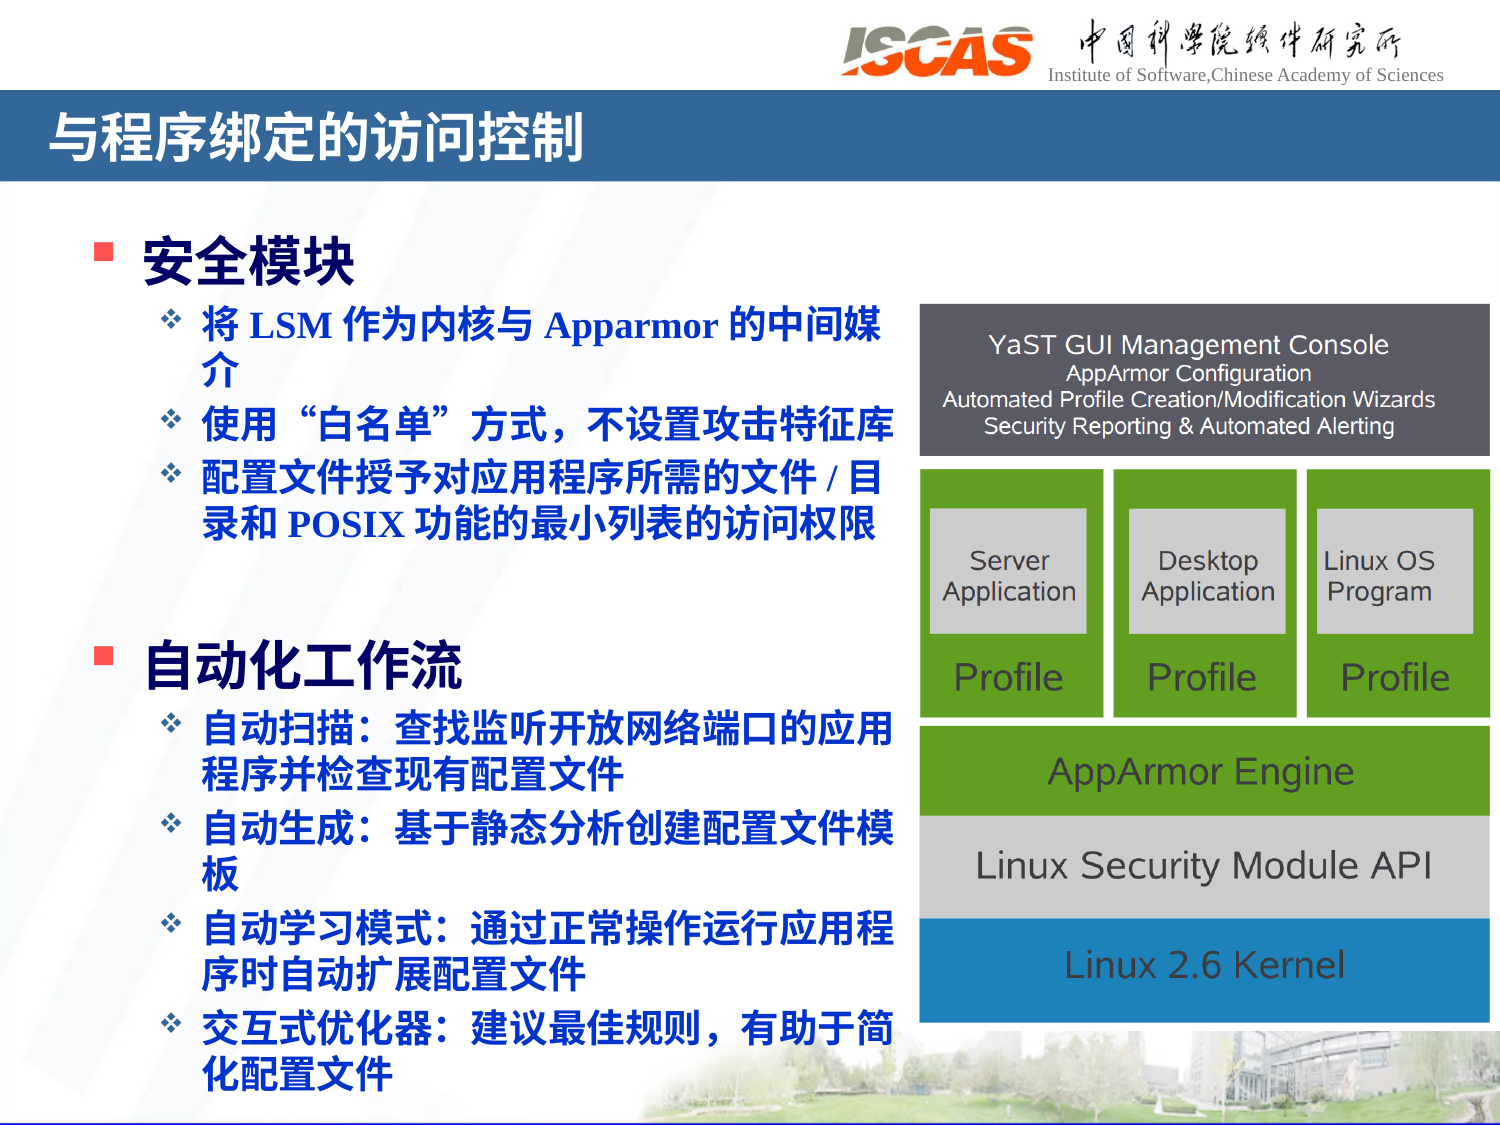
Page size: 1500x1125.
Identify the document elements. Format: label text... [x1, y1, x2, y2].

picture [837, 18, 1045, 87]
picture [1077, 15, 1402, 71]
picture [0, 182, 1500, 1125]
list 安全模块 将LSM作为内核与Apparmor的中间媒介 使用“白名单”方式，不设置攻击特征库 配置文件授予对应用程序所需的文件/目录和POSIX功能的最小列表的访问权限 自动化工作流 自动扫描：查找监听开放网络端口的应用程序并检查现有配置文件 自动生成：基于静态分析创建配置文件模板 自动学习模式：通过正常操作运行应用程序时自动扩展配置文件 交互式优化器：建议最佳规则，有助于简化配置文件 [73, 219, 916, 1024]
title 与程序绑定的访问控制 [0, 89, 1500, 182]
